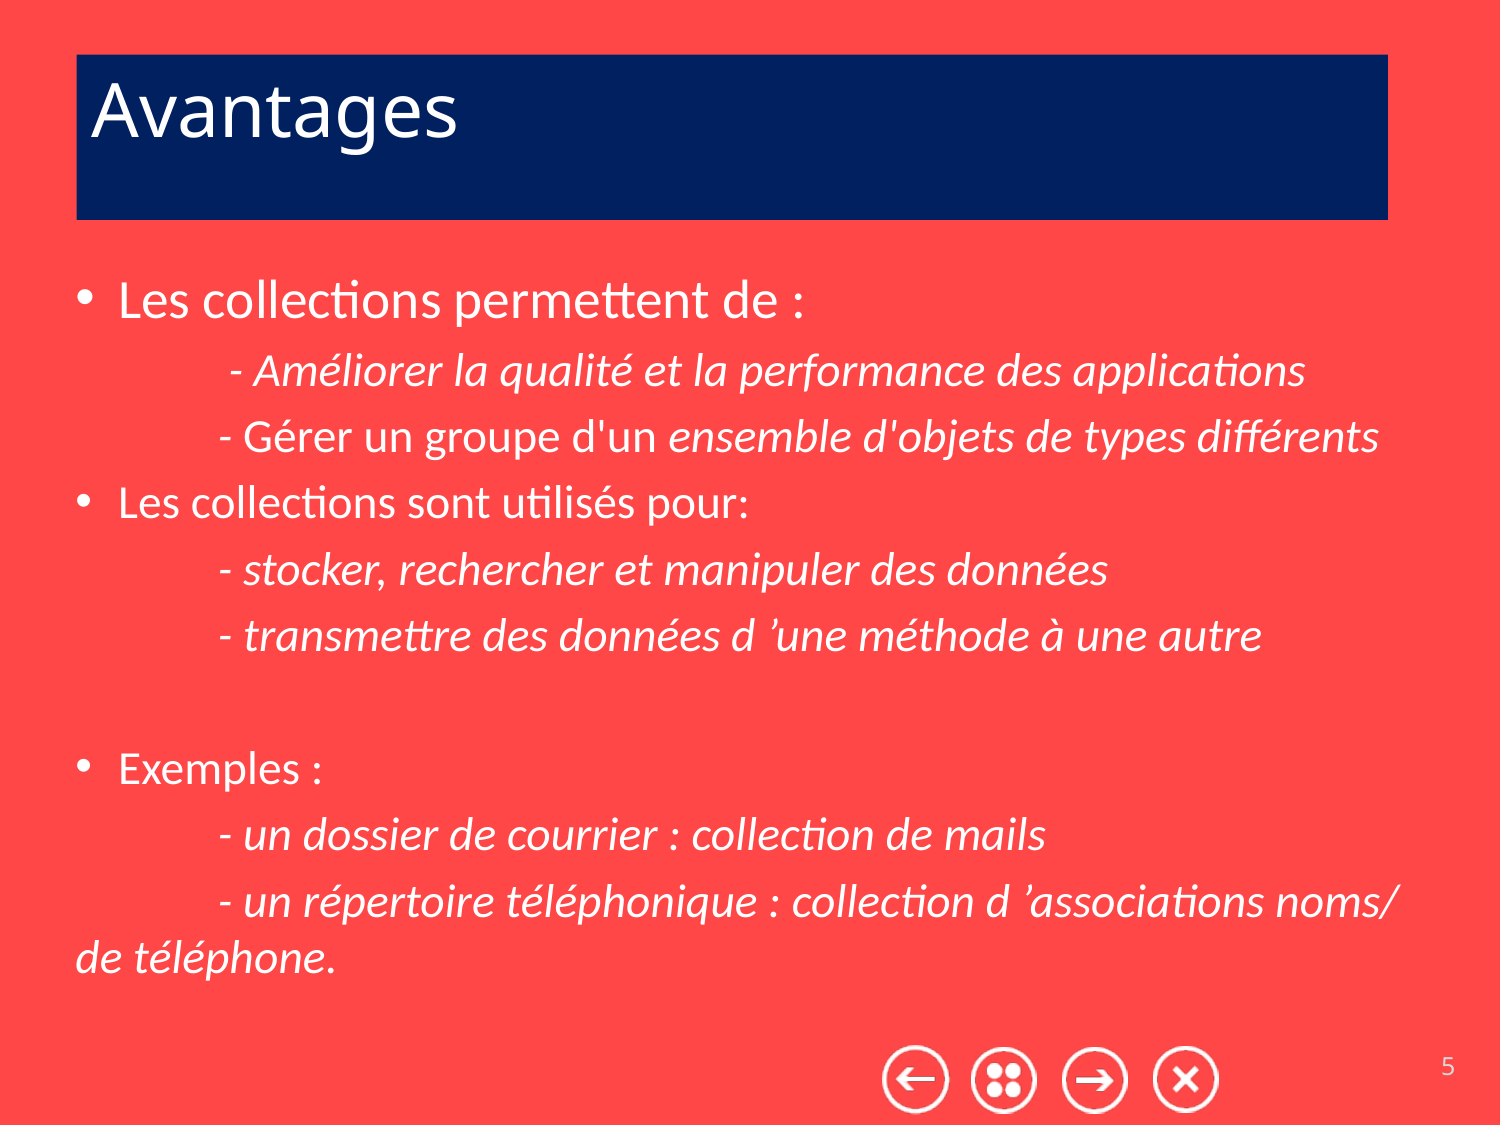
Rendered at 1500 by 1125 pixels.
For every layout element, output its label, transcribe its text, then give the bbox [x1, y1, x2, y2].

title Avantages [76, 54, 1388, 220]
picture [971, 1047, 1037, 1114]
list Les collections permettent de : - Améliorer la qualité et la performance des applications - Gérer un groupe d'un ensemble d'objets de types différents Les collections sont utilisés pour: - stocker, rechercher et manipuler des données - transmettre des données d ’une méthode à une autre Exemples : - un dossier de courrier : collection de mails - un répertoire téléphonique : collection d ’associations noms/ numéros de téléphone. [60, 255, 1500, 998]
picture [1153, 1046, 1219, 1113]
picture [1062, 1047, 1128, 1114]
slide_number 5 [1316, 1042, 1471, 1103]
picture [882, 1045, 951, 1115]
